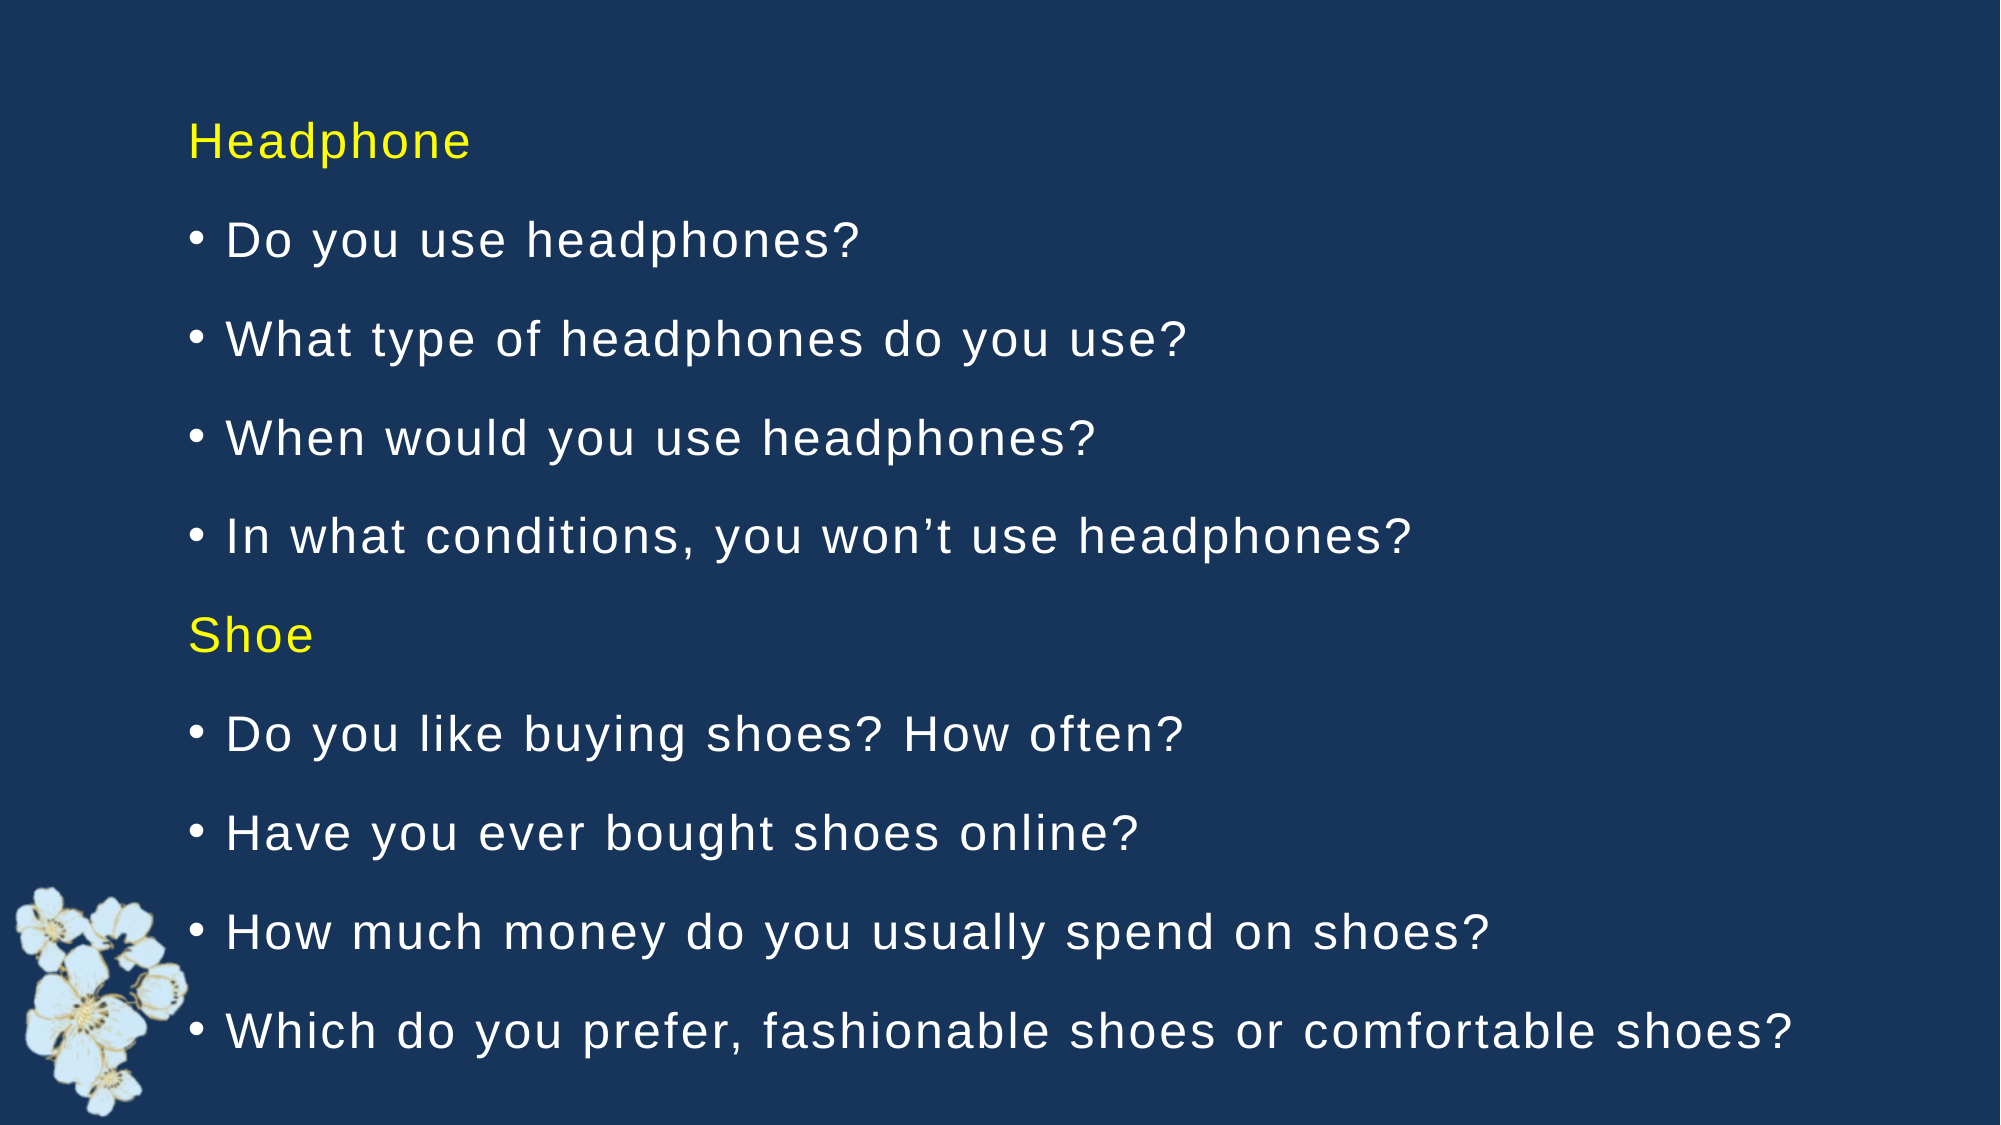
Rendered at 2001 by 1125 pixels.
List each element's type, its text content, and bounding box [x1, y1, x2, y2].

list Headphone Do you use headphones? What type of headphones do you use? When would you use headphones? In what conditions, you won’t use headphones? Shoe Do you like buying shoes? How often? Have you ever bought shoes online? How much money do you usually spend on shoes? Which do you prefer, fashionable shoes or comfortable shoes? [173, 83, 1934, 1125]
picture [15, 885, 173, 1118]
